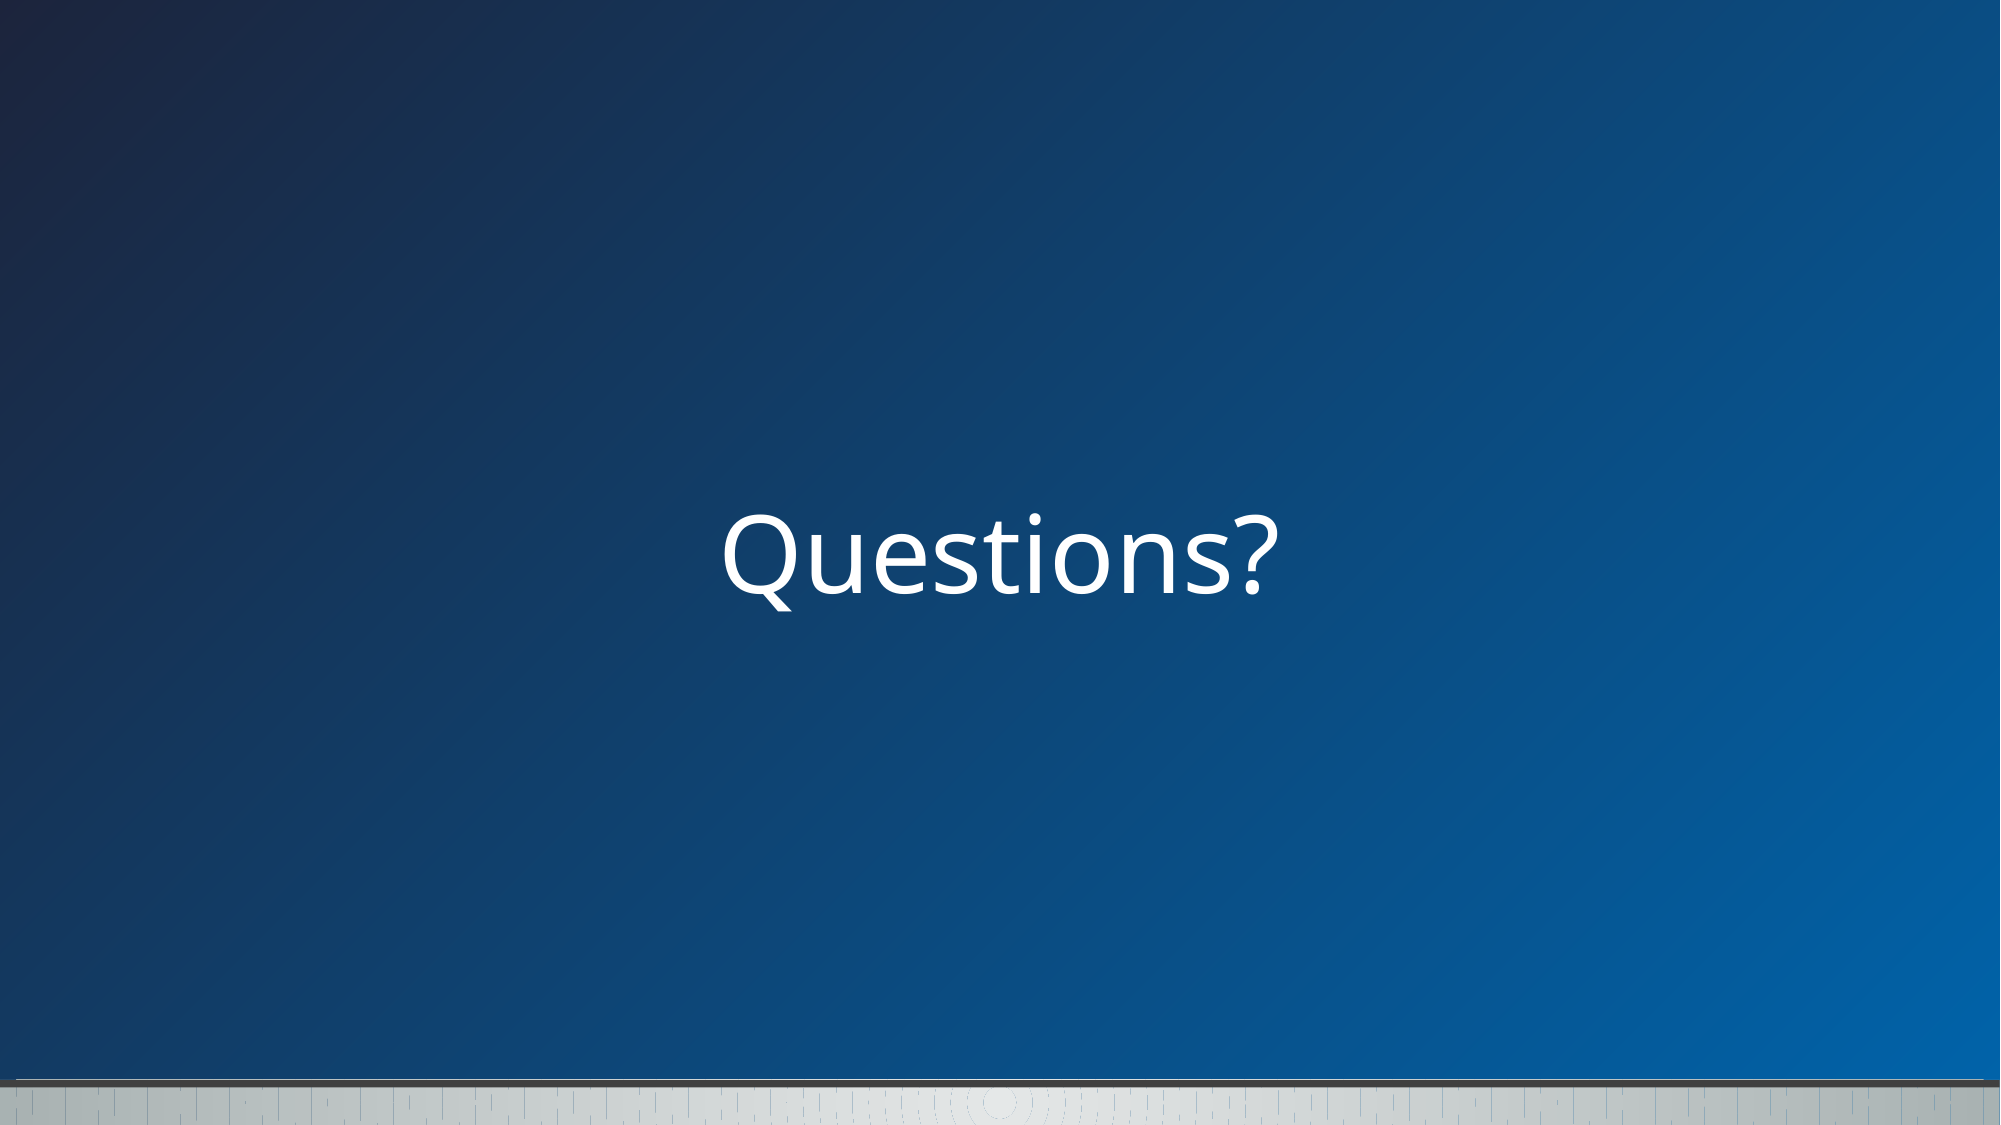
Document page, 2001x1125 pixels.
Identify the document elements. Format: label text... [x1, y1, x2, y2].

title Questions? [249, 187, 1750, 625]
